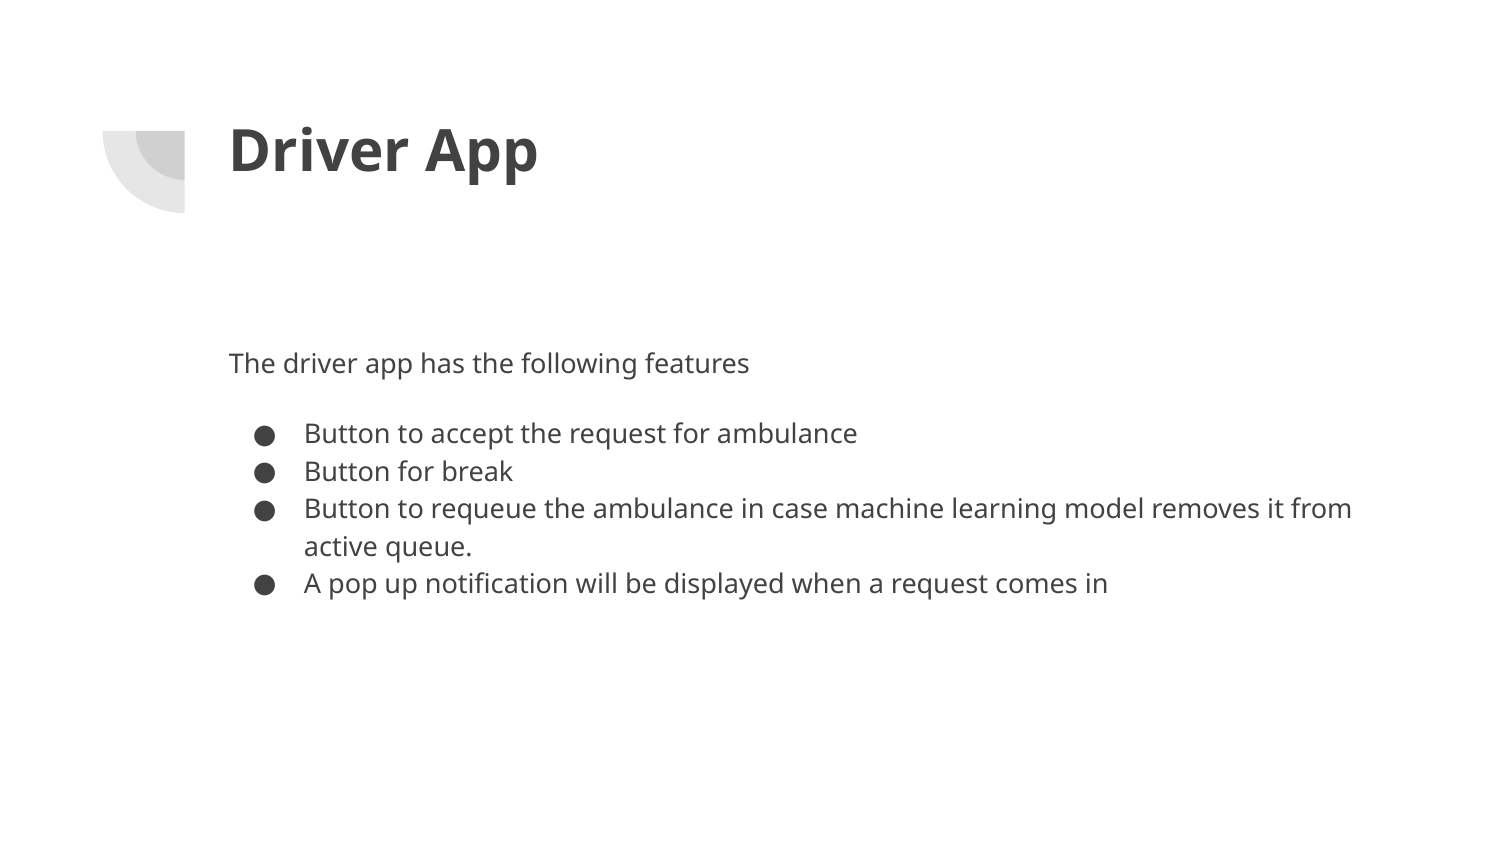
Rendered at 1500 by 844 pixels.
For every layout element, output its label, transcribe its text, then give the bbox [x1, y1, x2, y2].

list The driver app has the following features Button to accept the request for ambulance Button for break Button to requeue the ambulance in case machine learning model removes it from active queue. A pop up notification will be displayed when a request comes in [213, 326, 1368, 744]
title Driver App [213, 98, 1368, 263]
